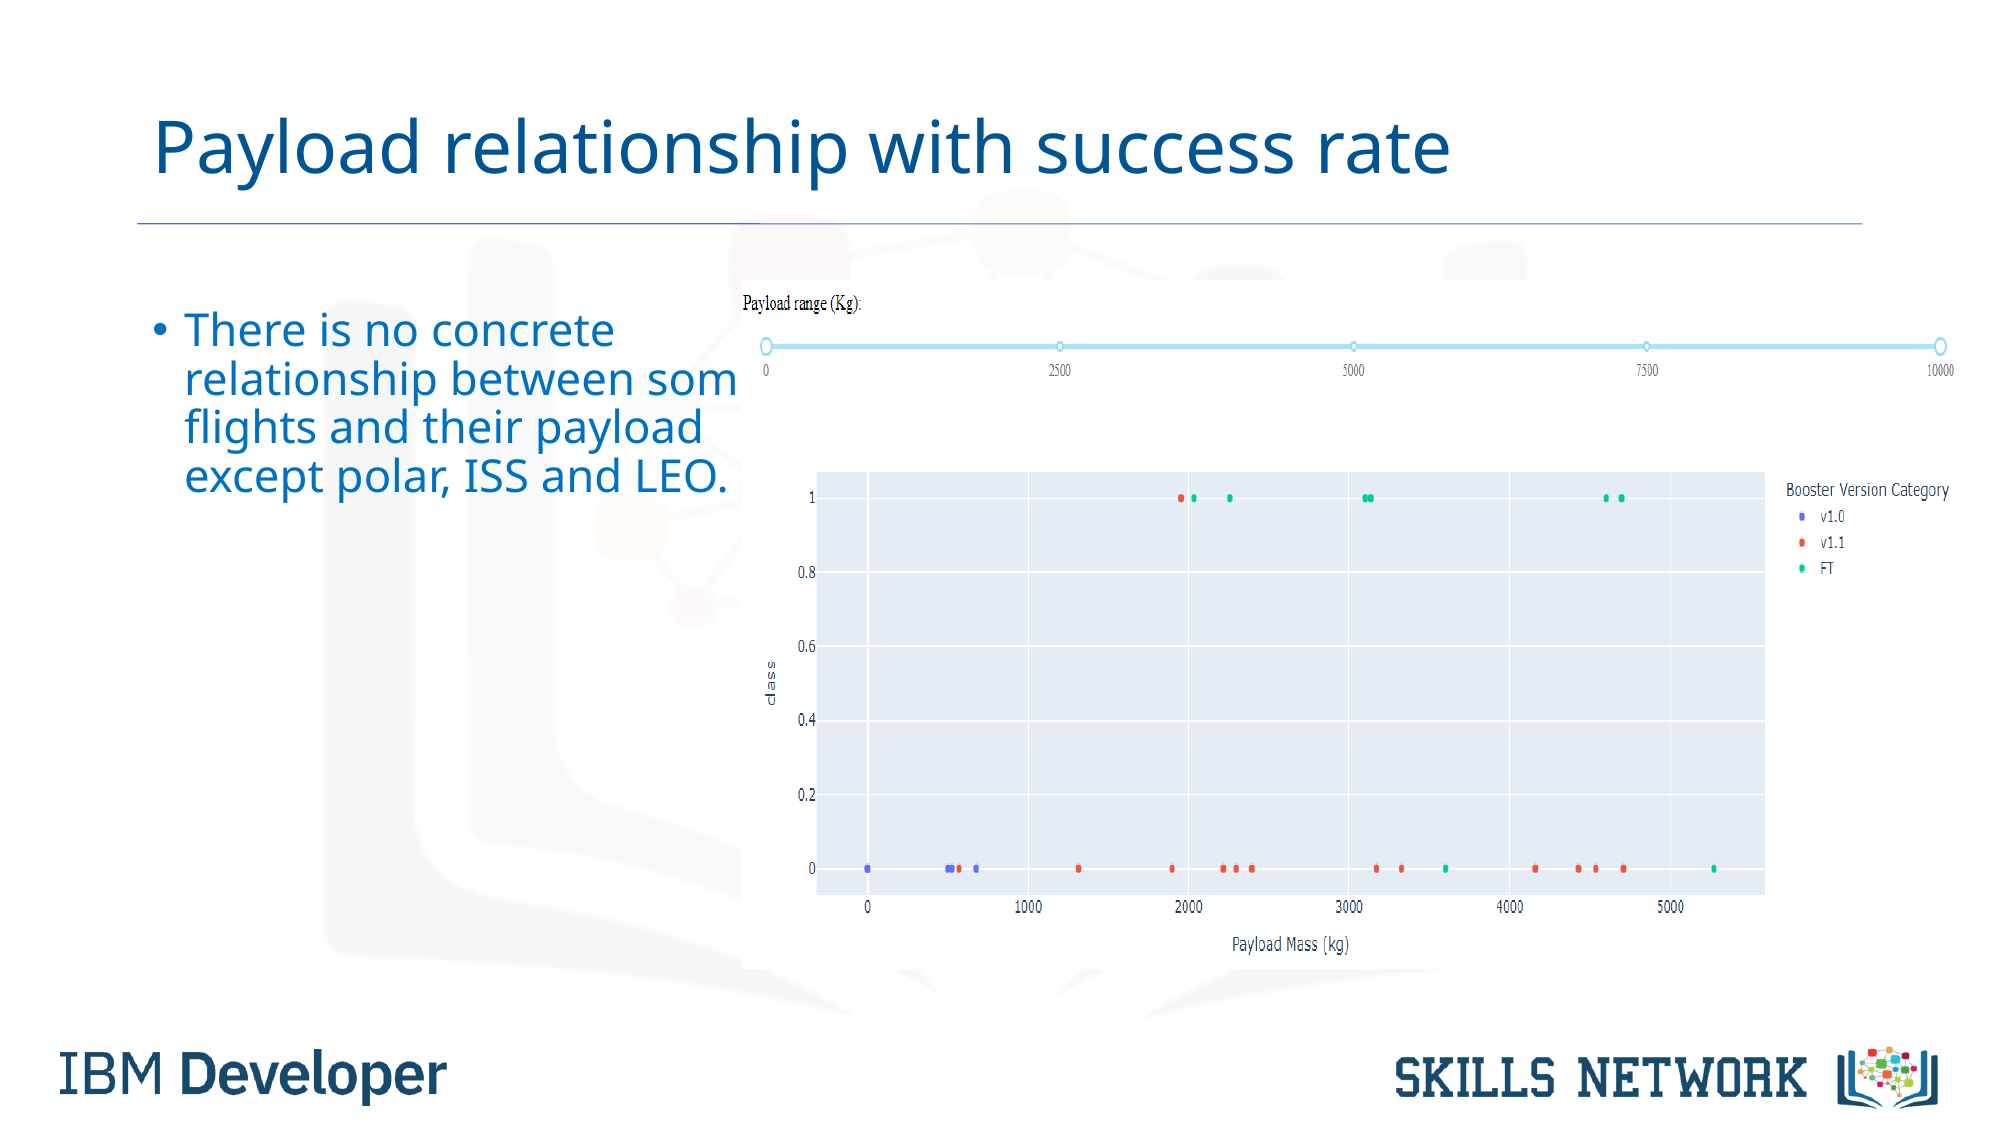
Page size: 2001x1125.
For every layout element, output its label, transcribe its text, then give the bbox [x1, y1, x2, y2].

picture [55, 1045, 459, 1108]
title Payload relationship with success rate [137, 59, 1863, 240]
picture [1390, 1045, 1945, 1111]
list There is no concrete relationship between some flights and their payload except polar, ISS and LEO. [137, 299, 741, 561]
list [741, 280, 1962, 969]
